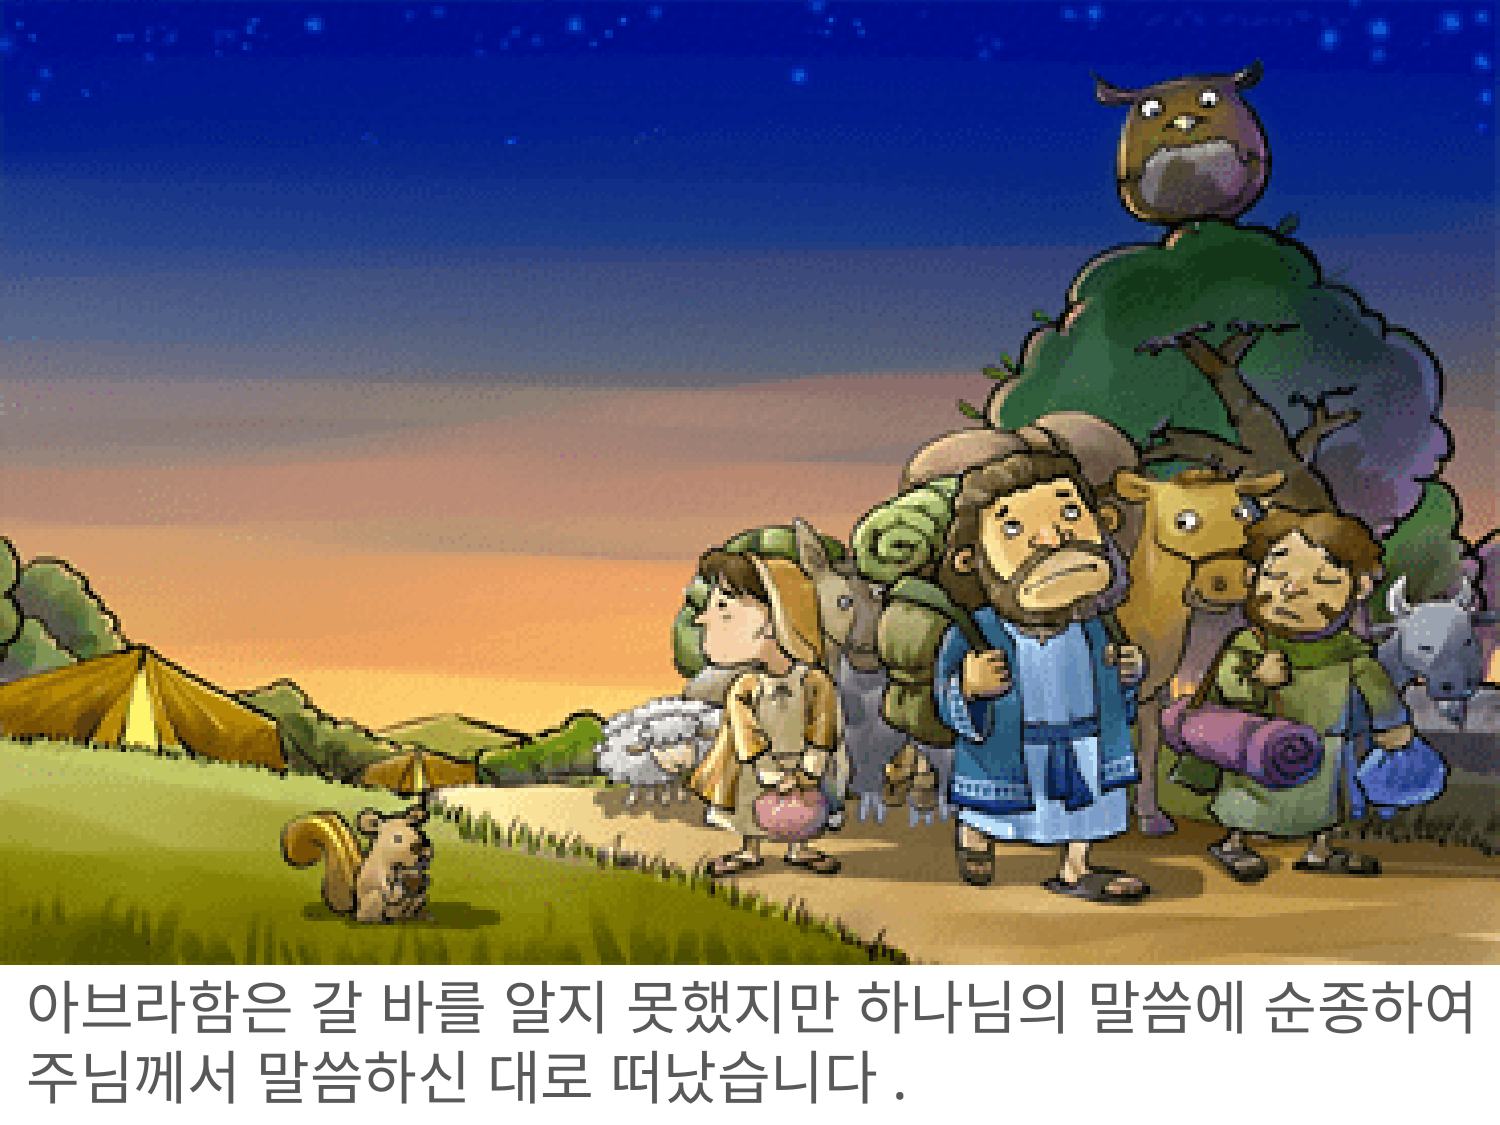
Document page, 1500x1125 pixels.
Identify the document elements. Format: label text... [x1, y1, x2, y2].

text_box 아브라함은 갈 바를 알지 못했지만 하나님의 말씀에 순종하여 주님께서 말씀하신 대로 떠났습니다. [11, 973, 1498, 1119]
picture [0, 0, 1500, 965]
